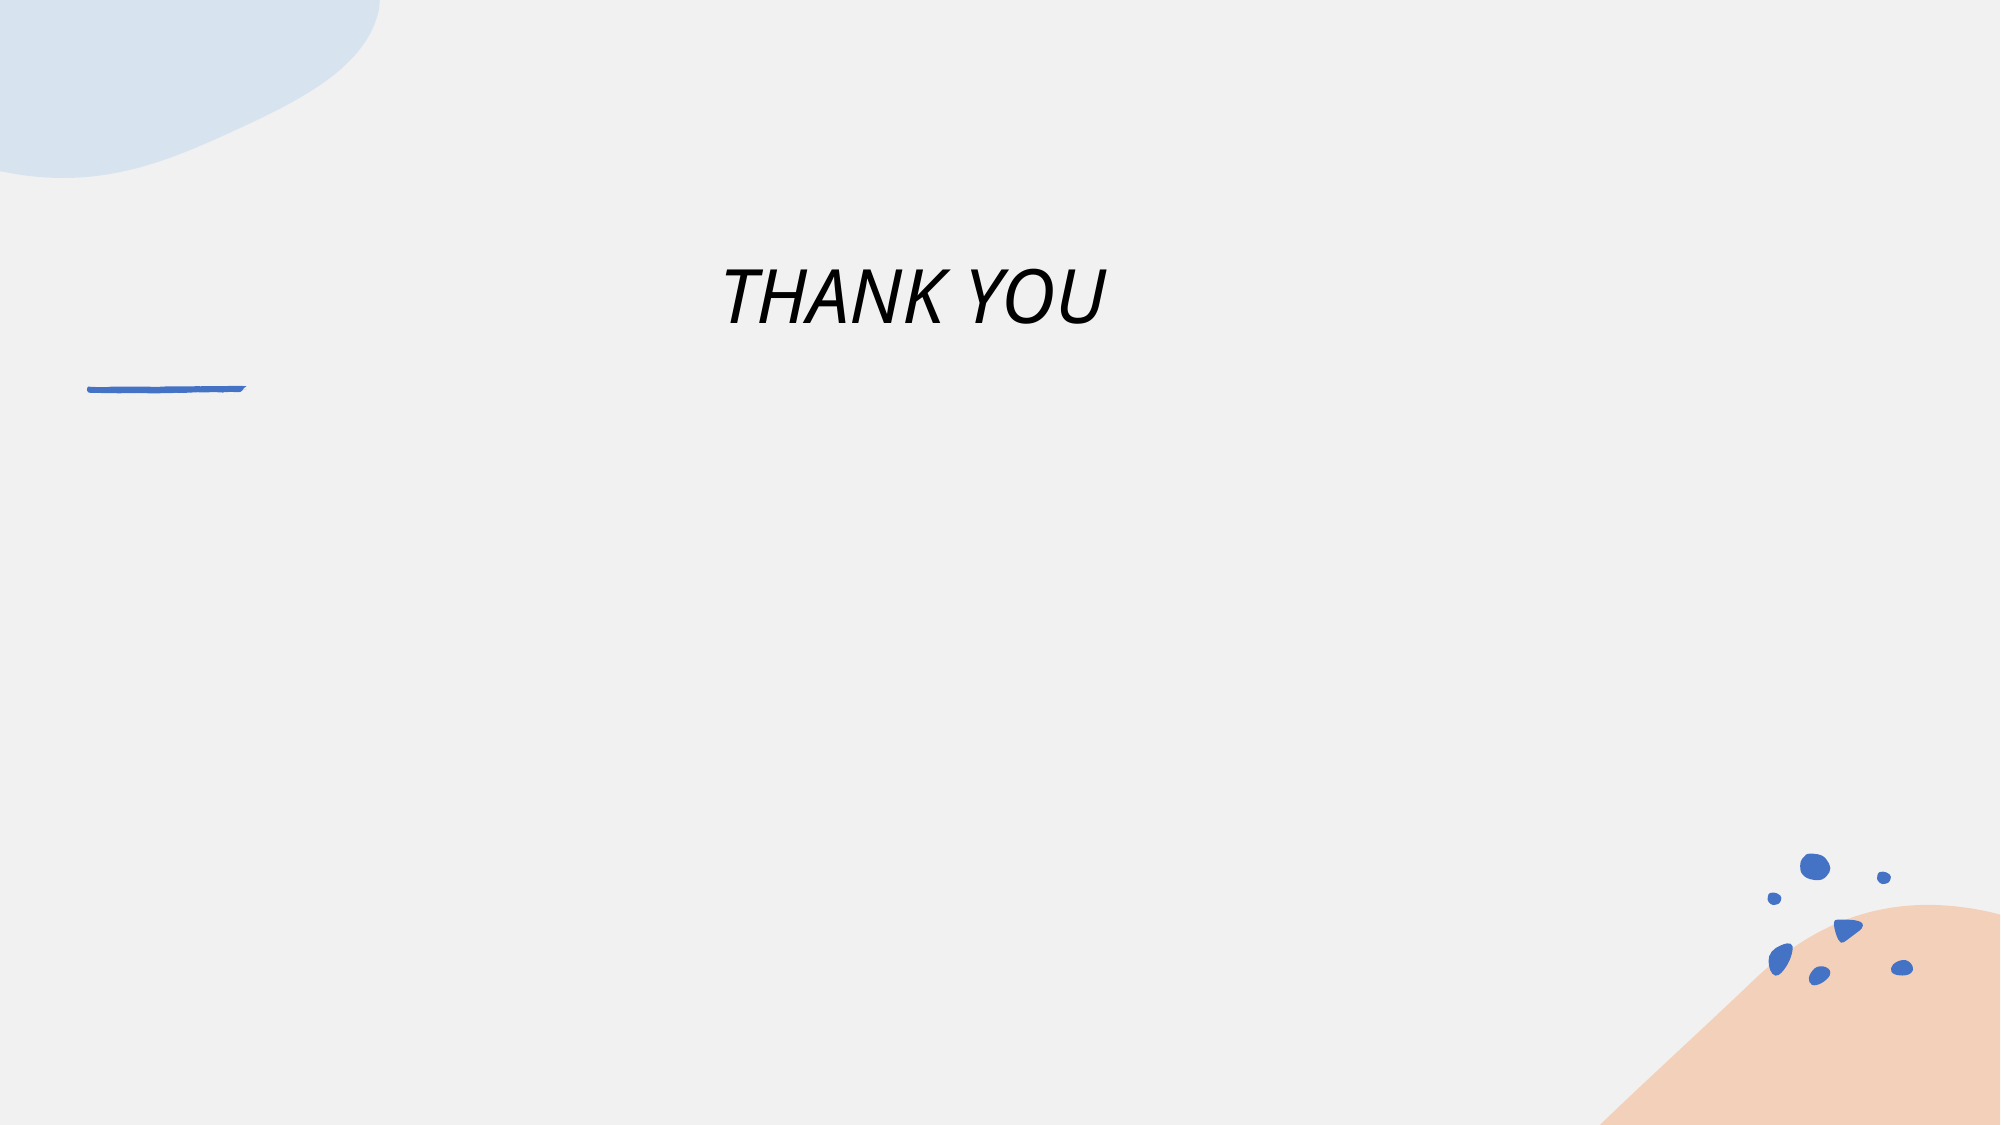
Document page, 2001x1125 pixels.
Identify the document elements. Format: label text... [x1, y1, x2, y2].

title THANK YOU [86, 129, 1740, 347]
